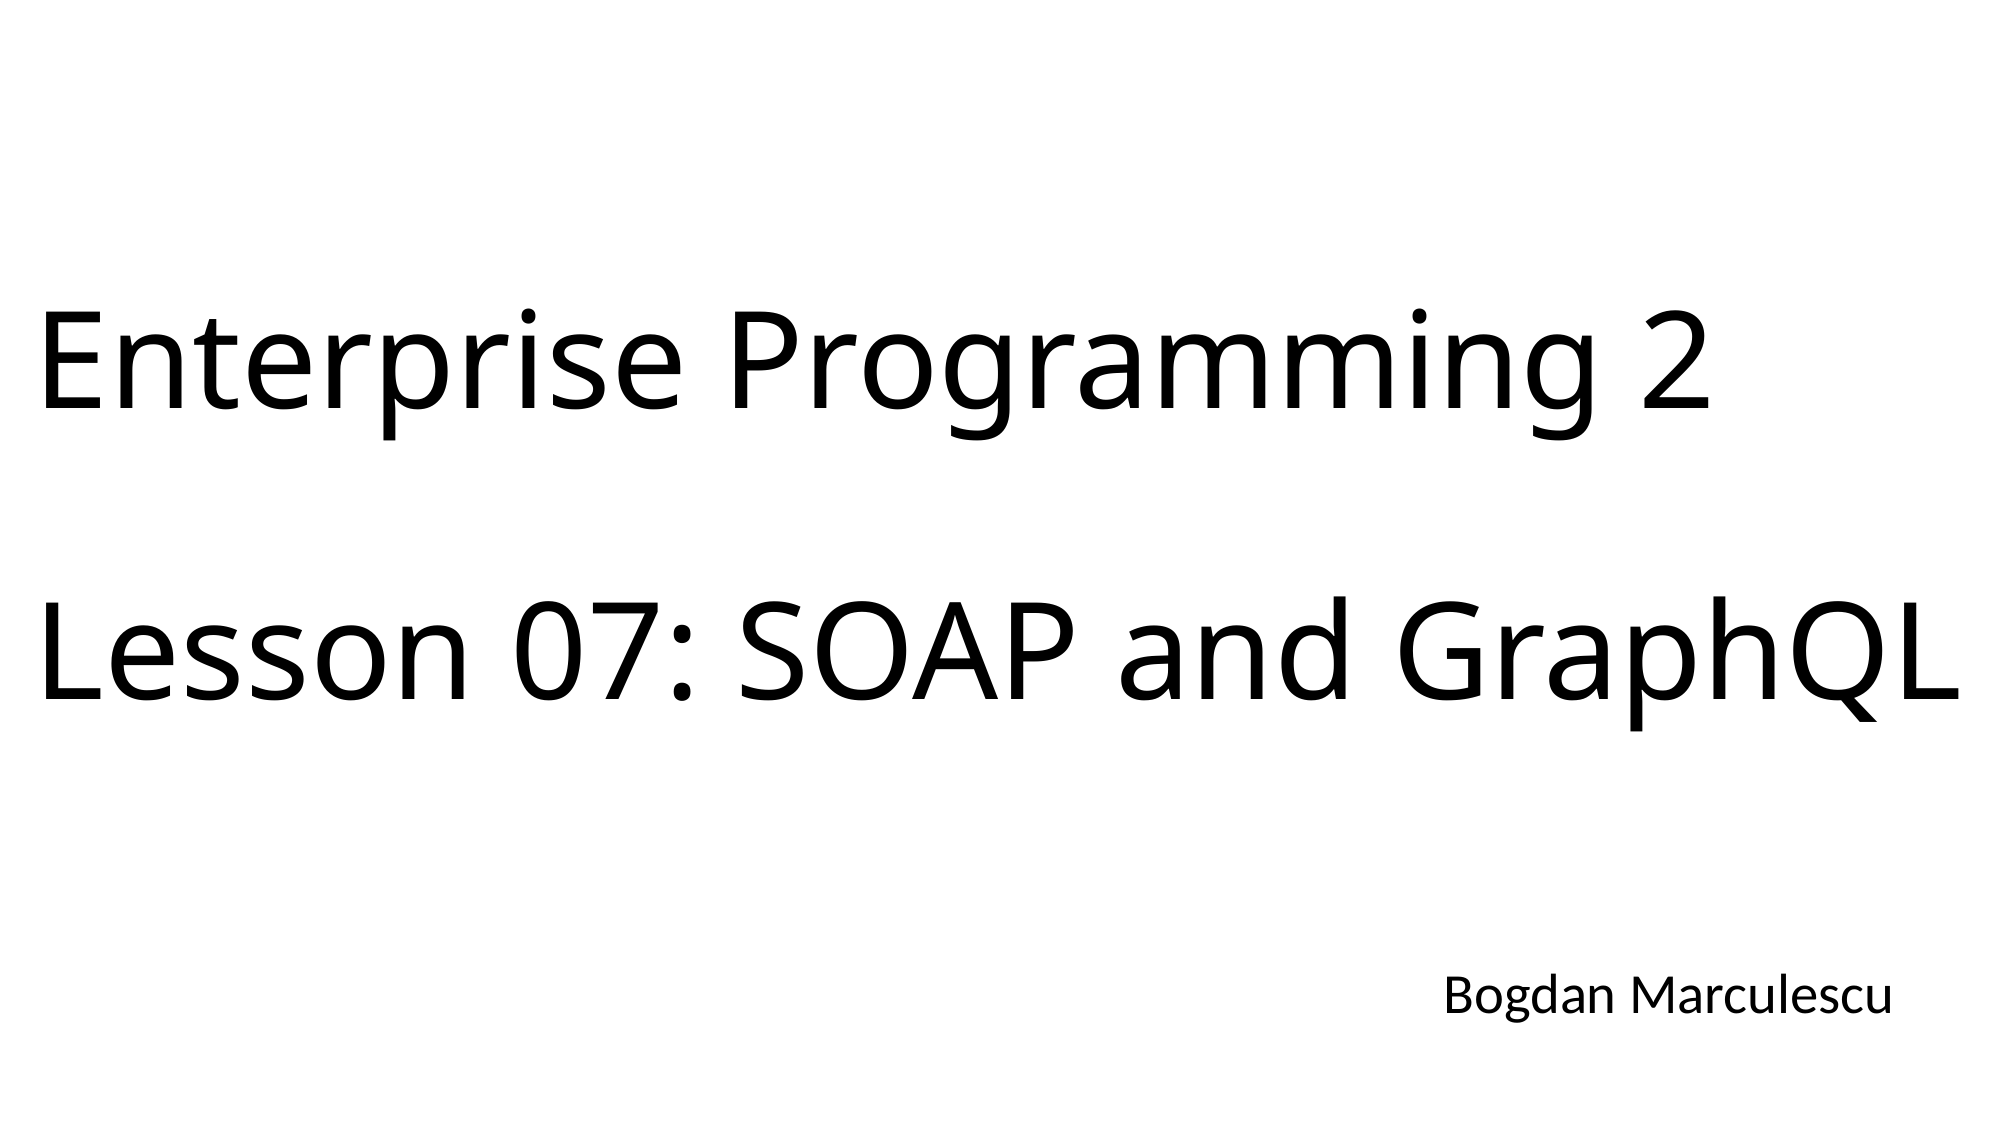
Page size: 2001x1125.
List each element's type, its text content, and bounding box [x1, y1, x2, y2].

title Enterprise Programming 2 Lesson 07: SOAP and GraphQL [18, 184, 1988, 899]
subtitle Bogdan Marculescu [408, 957, 1909, 1034]
